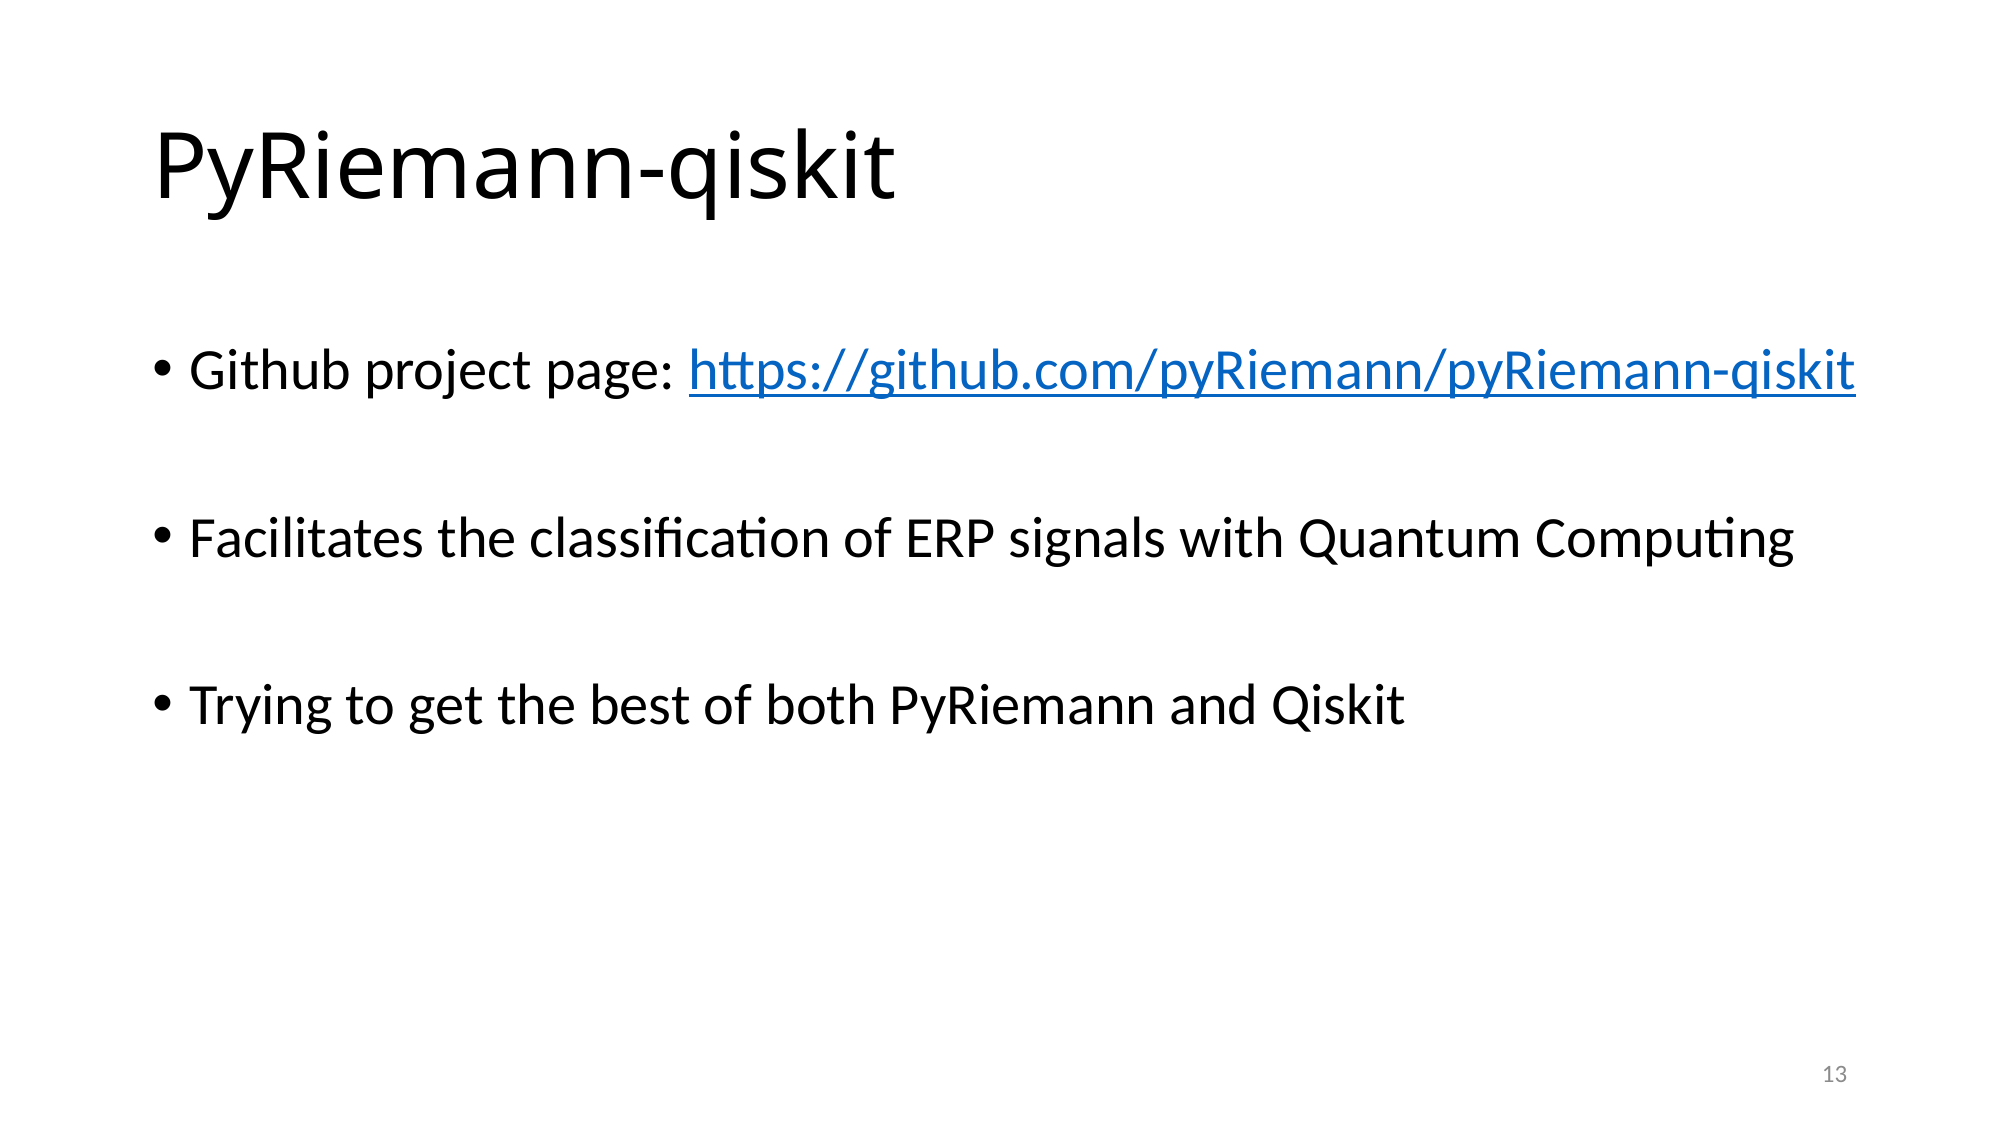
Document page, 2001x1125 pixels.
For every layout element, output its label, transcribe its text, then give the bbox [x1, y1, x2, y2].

list Github project page: https://github.com/pyRiemann/pyRiemann-qiskit Facilitates the classification of ERP signals with Quantum Computing Trying to get the best of both PyRiemann and Qiskit [137, 241, 1923, 1036]
slide_number 13 [1412, 1042, 1863, 1103]
title PyRiemann-qiskit [137, 59, 1863, 241]
